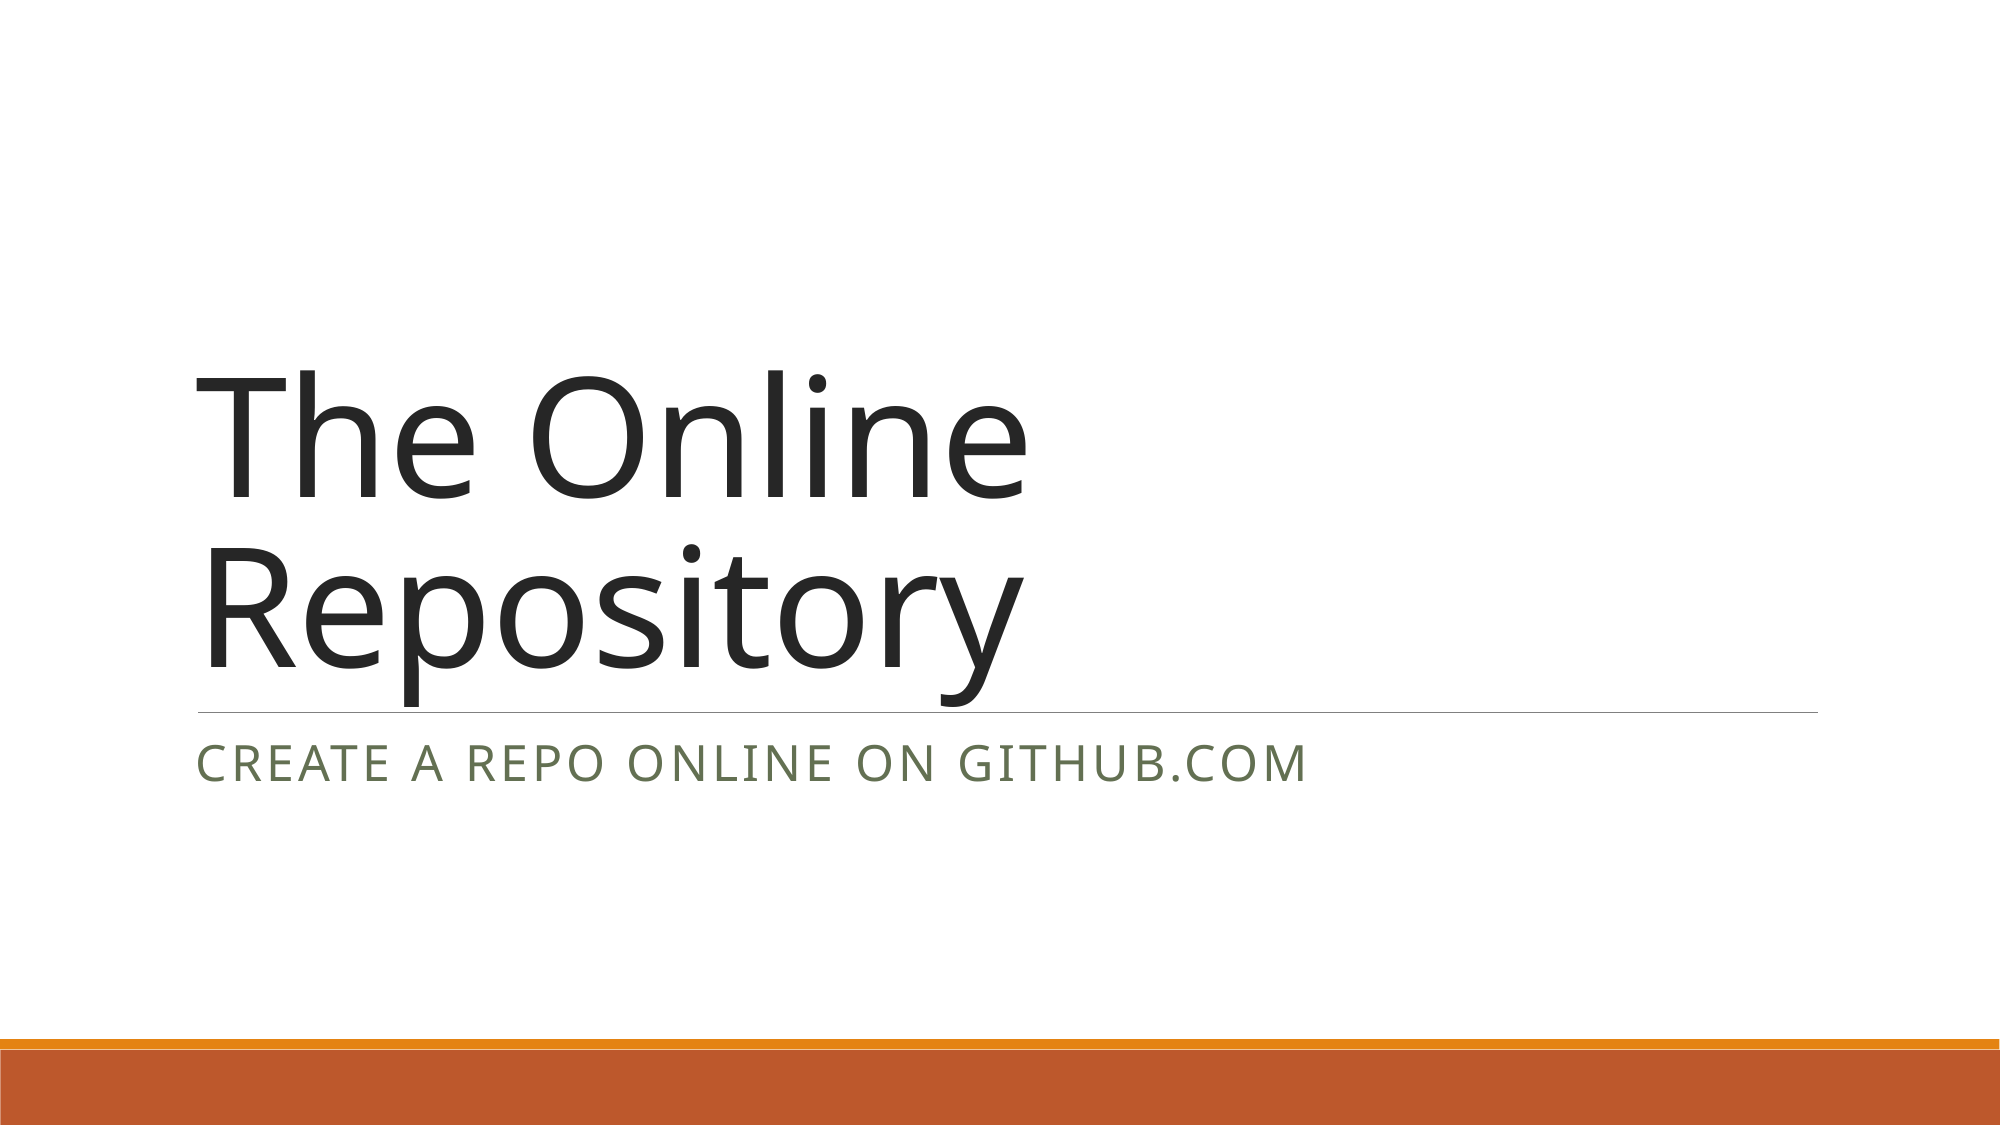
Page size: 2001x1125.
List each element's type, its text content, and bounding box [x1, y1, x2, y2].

subtitle Create a repo online on github.com [180, 730, 1831, 919]
title The Online Repository [180, 124, 1830, 710]
